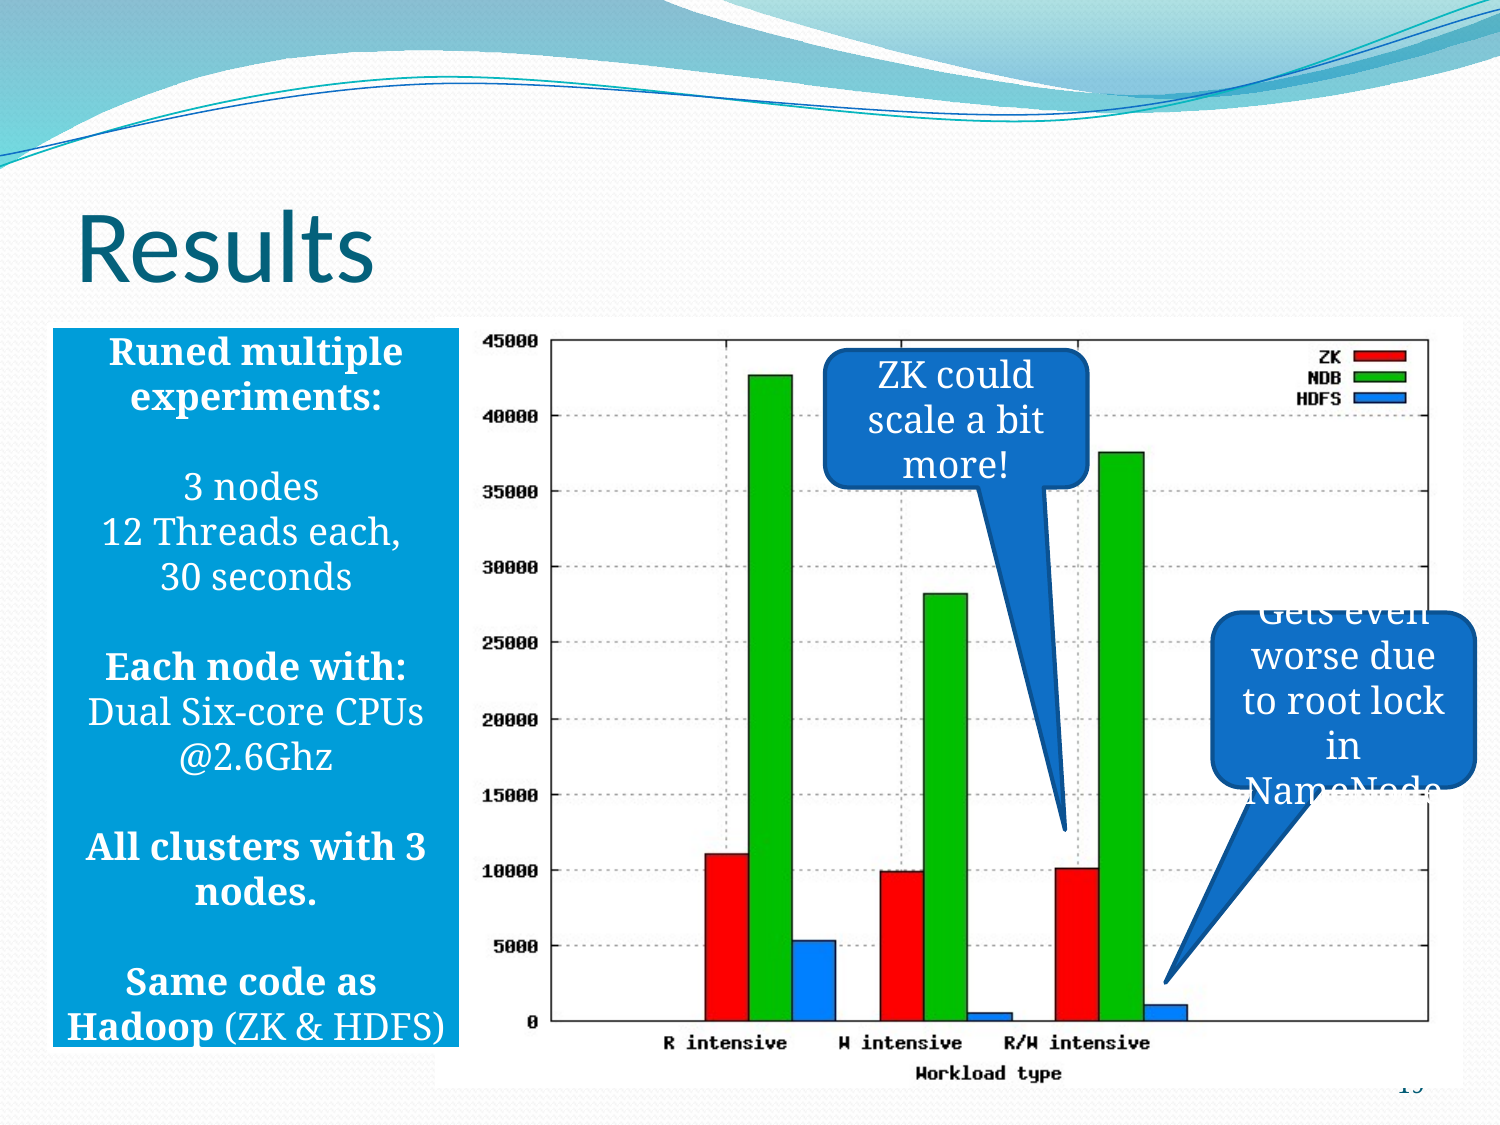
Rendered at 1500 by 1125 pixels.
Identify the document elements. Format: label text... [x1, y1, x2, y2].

text_box Gets even worse due to root lock in NameNode [1469, 620, 1478, 780]
title Results [75, 115, 1425, 303]
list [435, 317, 1463, 1088]
text_box Runed multiple experiments: 3 nodes 12 Threads each, 30 seconds Each node with: Dual Six-core CPUs @2.6Ghz All clusters with 3 nodes. Same code as Hadoop (ZK & HDFS) [47, 322, 430, 1053]
